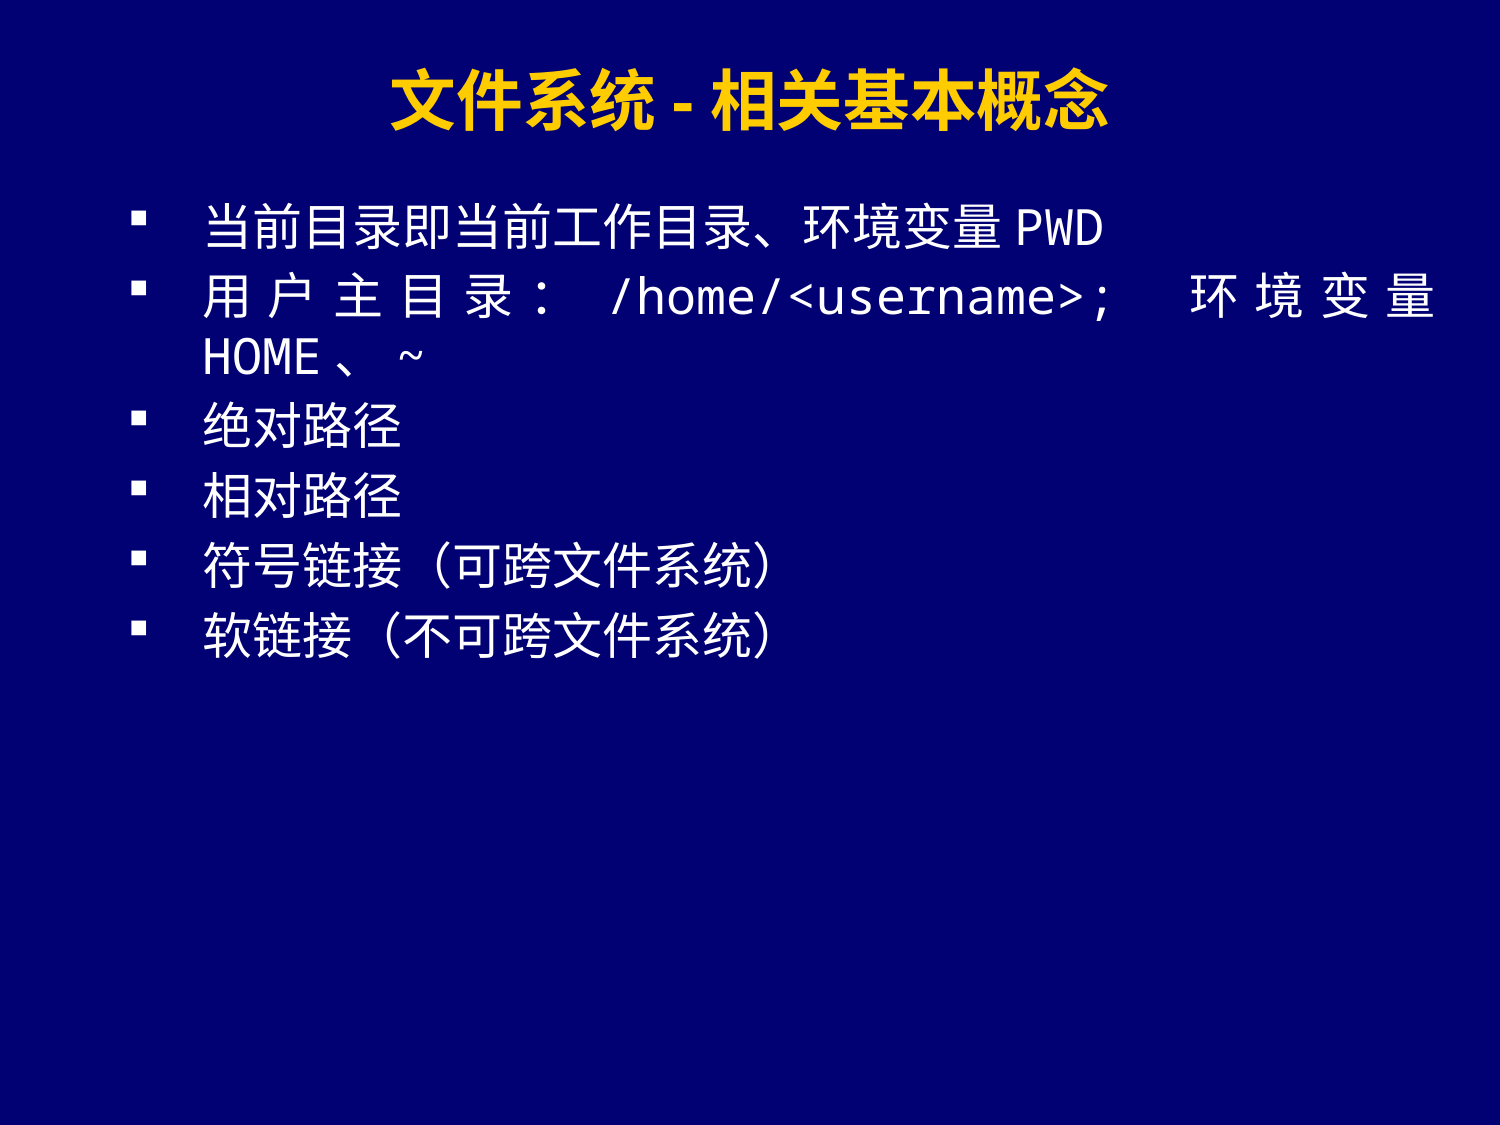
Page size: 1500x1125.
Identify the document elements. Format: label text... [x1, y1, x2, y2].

text_box 当前目录即当前工作目录、环境变量PWD 用户主目录：/home/<username>; 环境变量HOME、~ 绝对路径 相对路径 符号链接（可跨文件系统） 软链接（不可跨文件系统） [37, 187, 1463, 1063]
title 文件系统-相关基本概念 [74, 47, 1426, 150]
